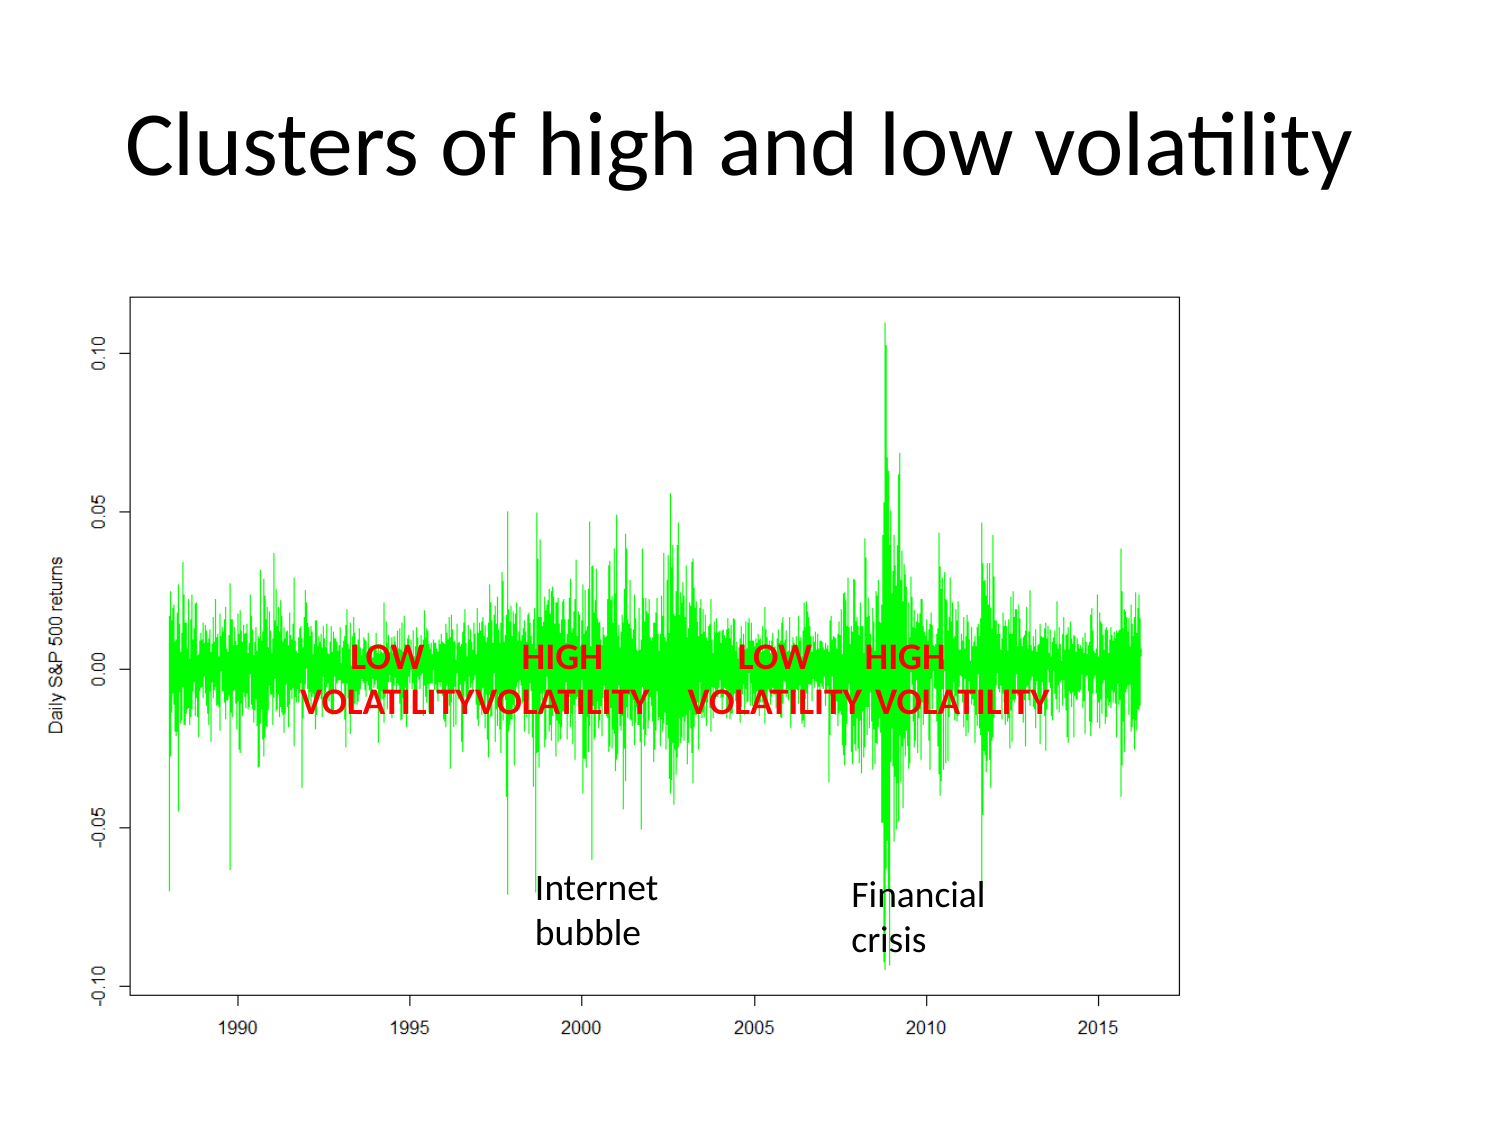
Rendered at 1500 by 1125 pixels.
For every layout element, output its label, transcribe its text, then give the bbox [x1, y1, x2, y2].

picture [41, 209, 1226, 1106]
title Clusters of high and low volatility [75, 45, 1425, 233]
